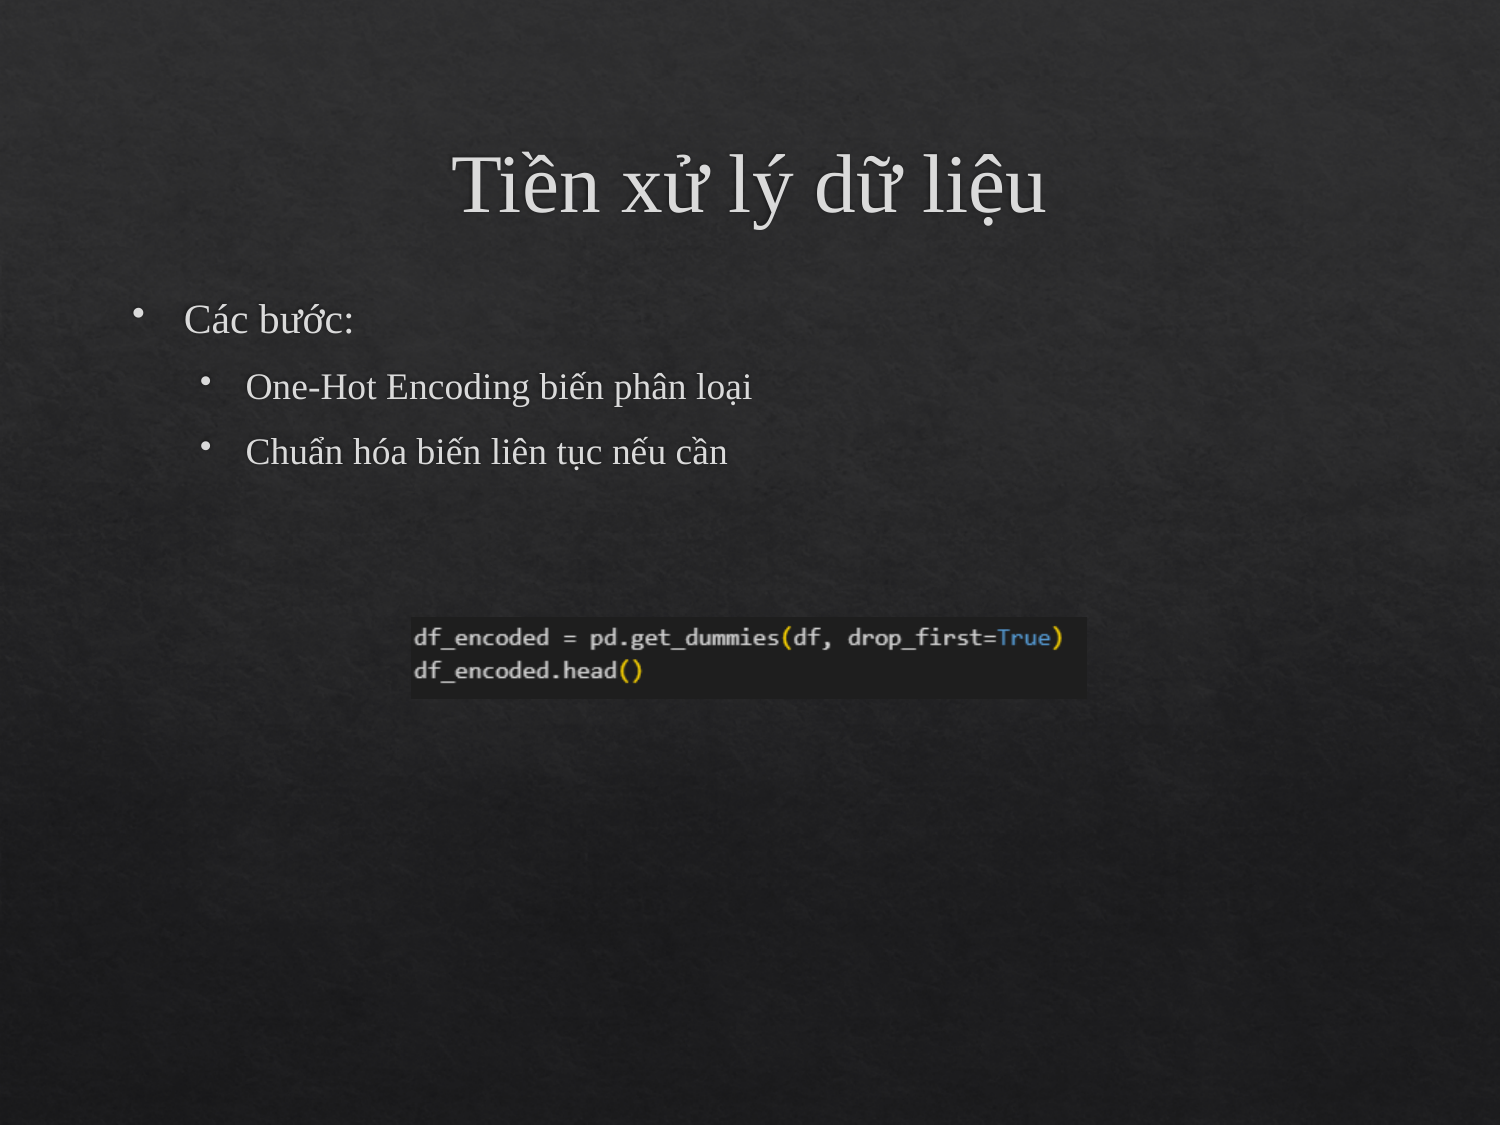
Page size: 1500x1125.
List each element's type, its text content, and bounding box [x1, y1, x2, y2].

picture [411, 616, 1088, 699]
title Tiền xử lý dữ liệu [112, 99, 1387, 260]
list Các bước: One-Hot Encoding biến phân loại Chuẩn hóa biến liên tục nếu cần [112, 284, 1387, 950]
